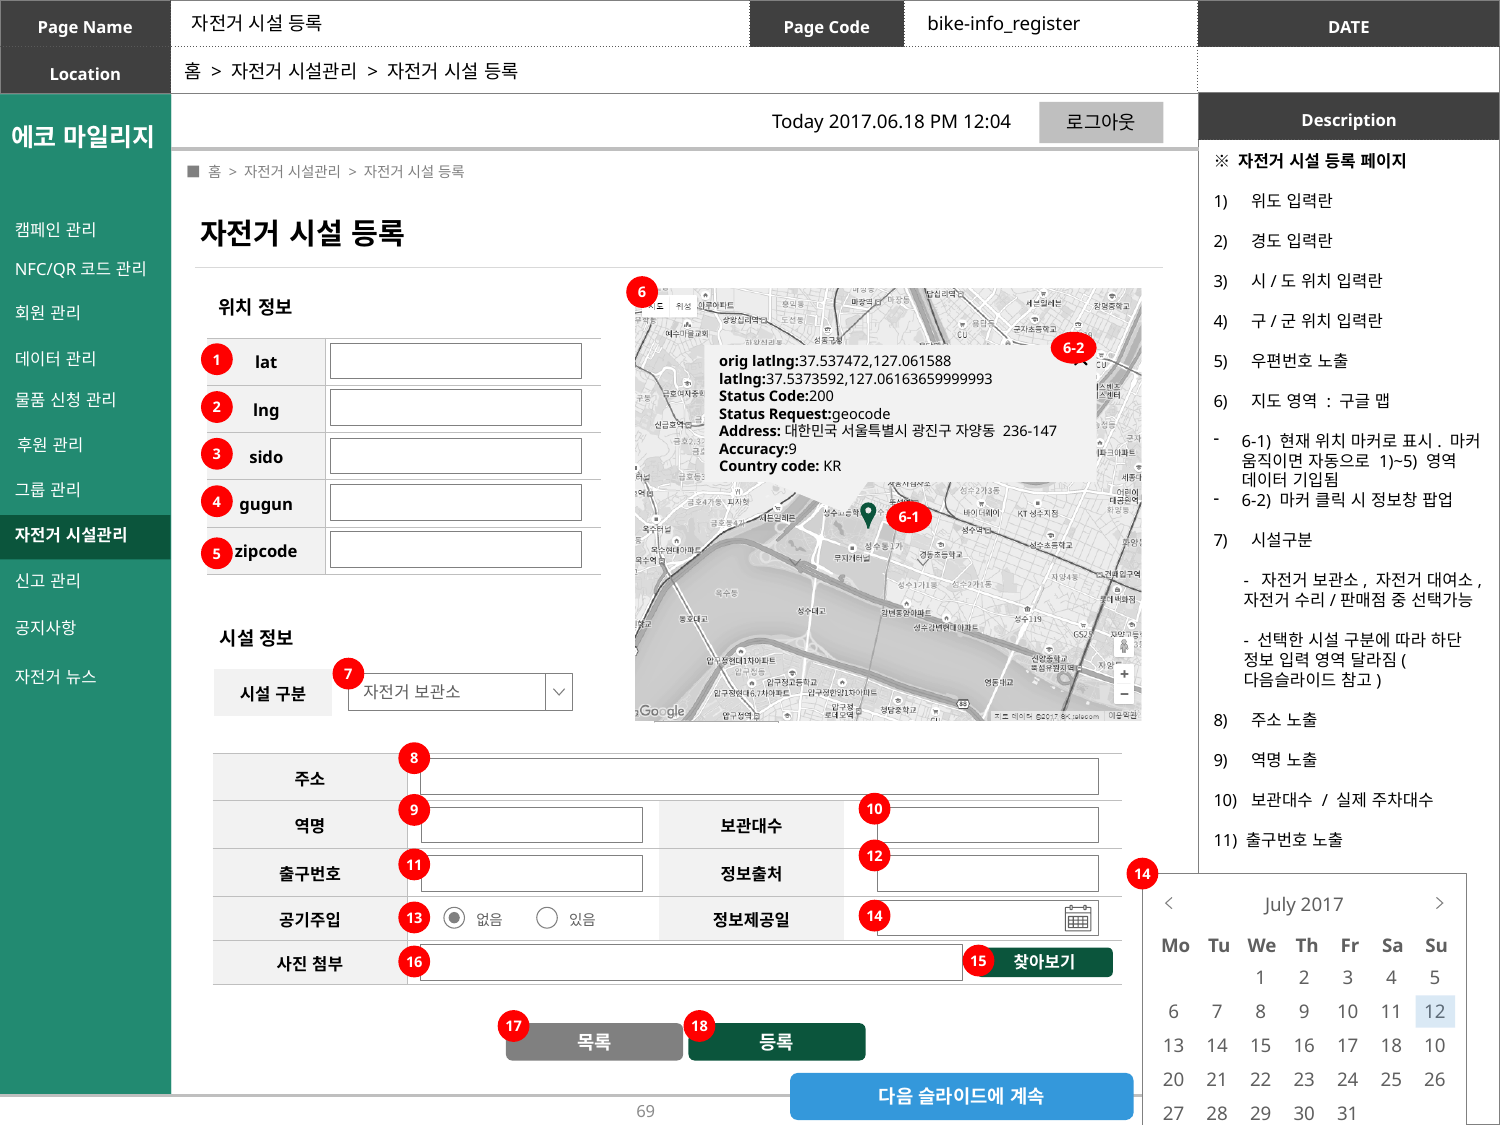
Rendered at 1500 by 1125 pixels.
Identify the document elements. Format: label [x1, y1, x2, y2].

text_box [396, 942, 1115, 982]
text_box [443, 907, 504, 929]
text_box [624, 274, 1144, 724]
text_box [328, 341, 583, 381]
text_box [787, 1070, 1136, 1123]
table_header [213, 754, 407, 800]
text_box [205, 619, 309, 657]
table_header [408, 776, 418, 792]
table_header [432, 754, 1122, 800]
text_box [328, 529, 583, 569]
table_cell [213, 849, 407, 896]
text_box [328, 436, 583, 476]
table_cell [408, 897, 1122, 940]
text_box [198, 483, 235, 520]
table_header [326, 339, 601, 385]
text_box [203, 288, 308, 326]
text_box [185, 207, 421, 258]
text_box [912, 4, 1096, 42]
table_cell [207, 386, 325, 432]
table_cell [326, 433, 601, 479]
text_box [396, 899, 433, 936]
text_box [198, 535, 235, 572]
text_box [328, 483, 583, 522]
table_header [207, 339, 325, 385]
text_box [495, 1007, 868, 1063]
table_cell [213, 897, 407, 940]
text_box [396, 740, 1100, 893]
text_box [169, 52, 534, 90]
slide_number [470, 1082, 821, 1125]
table_cell [408, 801, 875, 848]
text_box [0, 92, 1500, 1125]
table_cell [213, 801, 407, 848]
text_box [198, 341, 235, 378]
table_header [214, 669, 608, 716]
text_box [328, 388, 583, 427]
text_box [536, 907, 597, 929]
text_box [198, 435, 235, 472]
text_box [1037, 100, 1165, 145]
table_cell [408, 849, 1122, 896]
table_cell [207, 433, 325, 479]
table_cell [890, 801, 1122, 848]
table_header [427, 796, 860, 800]
text_box [330, 655, 573, 711]
table_cell [326, 480, 601, 527]
text_box [757, 102, 1026, 140]
table_cell [207, 480, 325, 527]
text_box [856, 897, 1100, 937]
table_cell [408, 941, 1122, 984]
table_cell [326, 386, 601, 432]
table_cell [326, 528, 601, 574]
text_box [396, 846, 644, 893]
table_cell [207, 528, 325, 574]
table_cell [213, 941, 407, 984]
text_box [177, 4, 339, 42]
text_box [198, 389, 235, 426]
